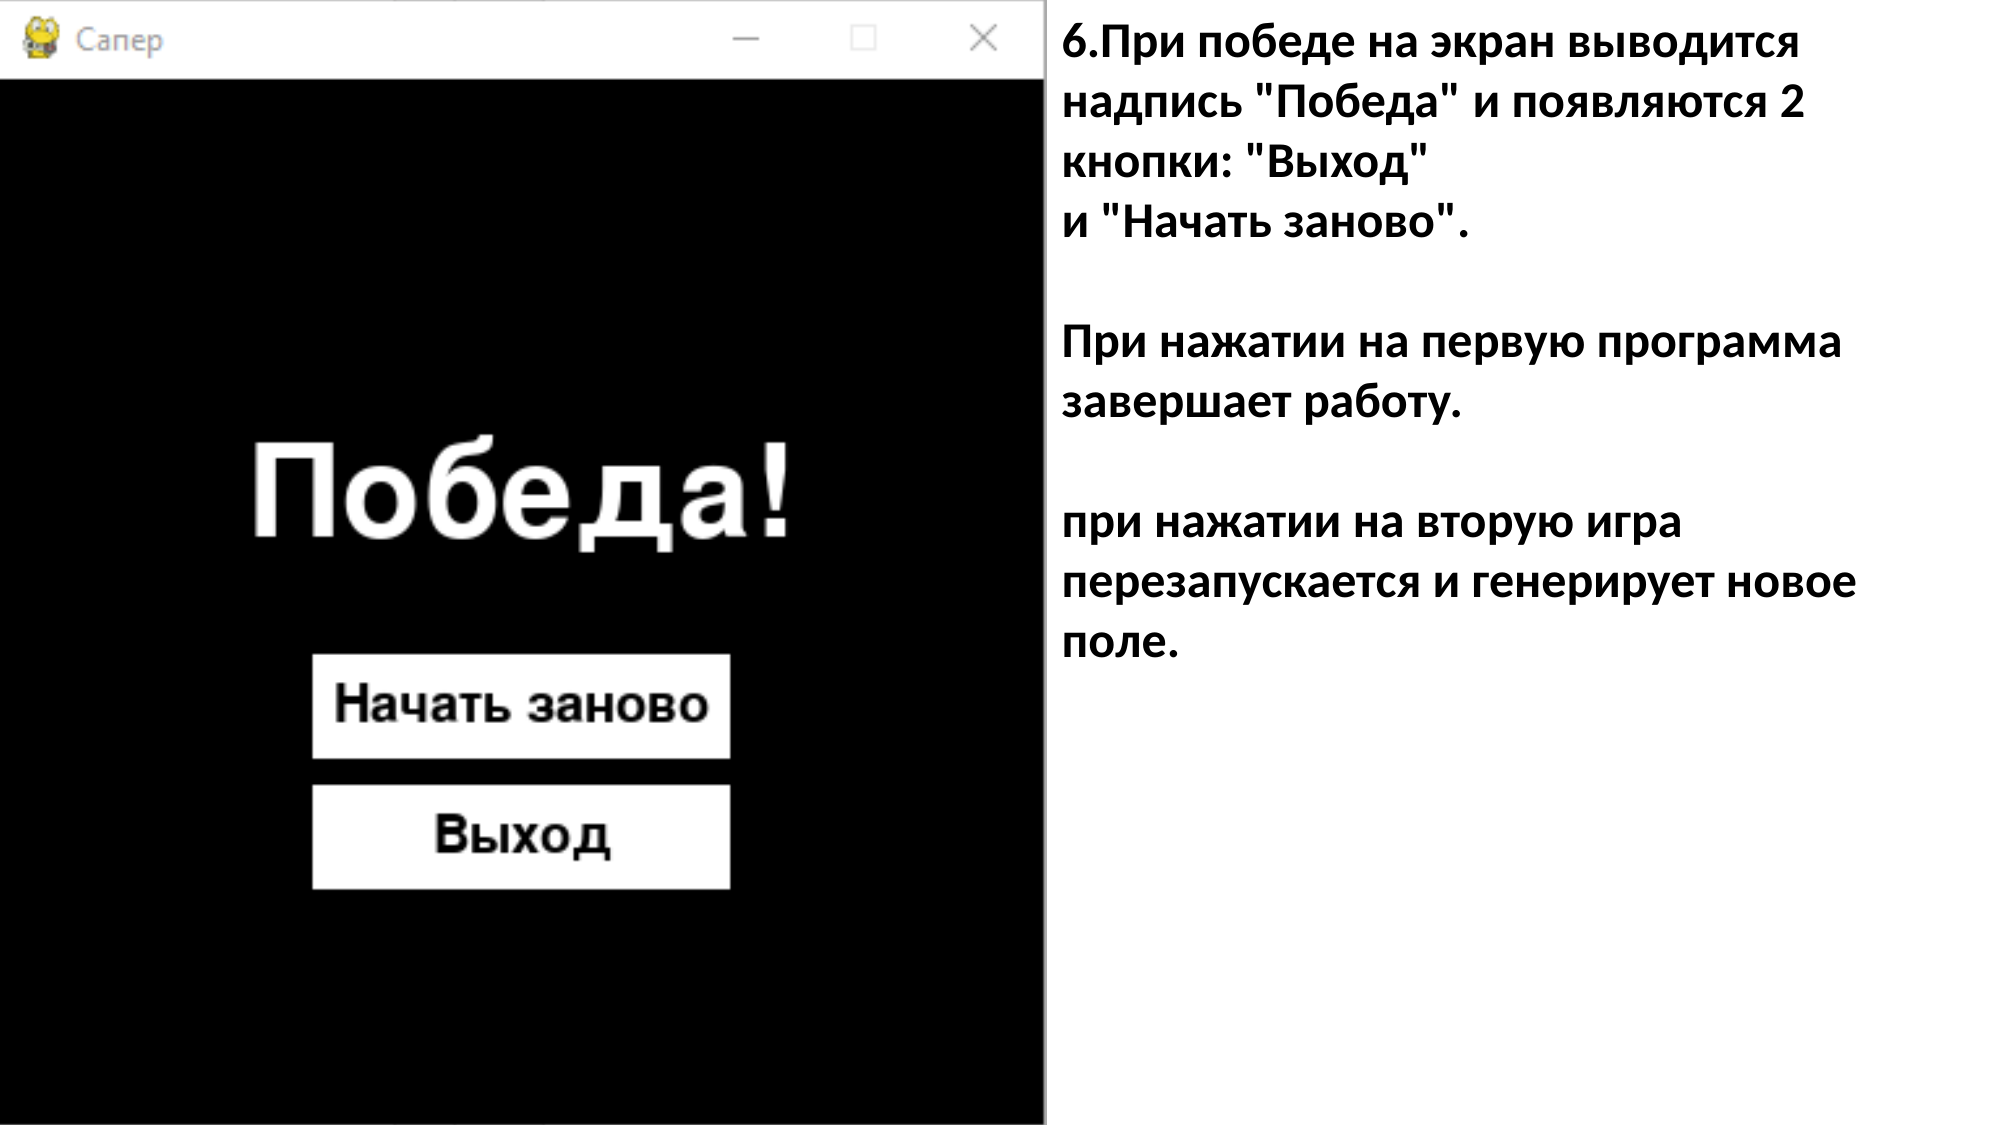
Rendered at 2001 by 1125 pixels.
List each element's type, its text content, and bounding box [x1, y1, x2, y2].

text_box 6.При победе на экран выводится надпись "Победа" и появляются 2 кнопки: "Выход" и "Начать заново". При нажатии на первую программа завершает работу. при нажатии на вторую игра перезапускается и генерирует новое поле. [1047, 0, 2000, 675]
picture [0, 0, 1047, 1125]
